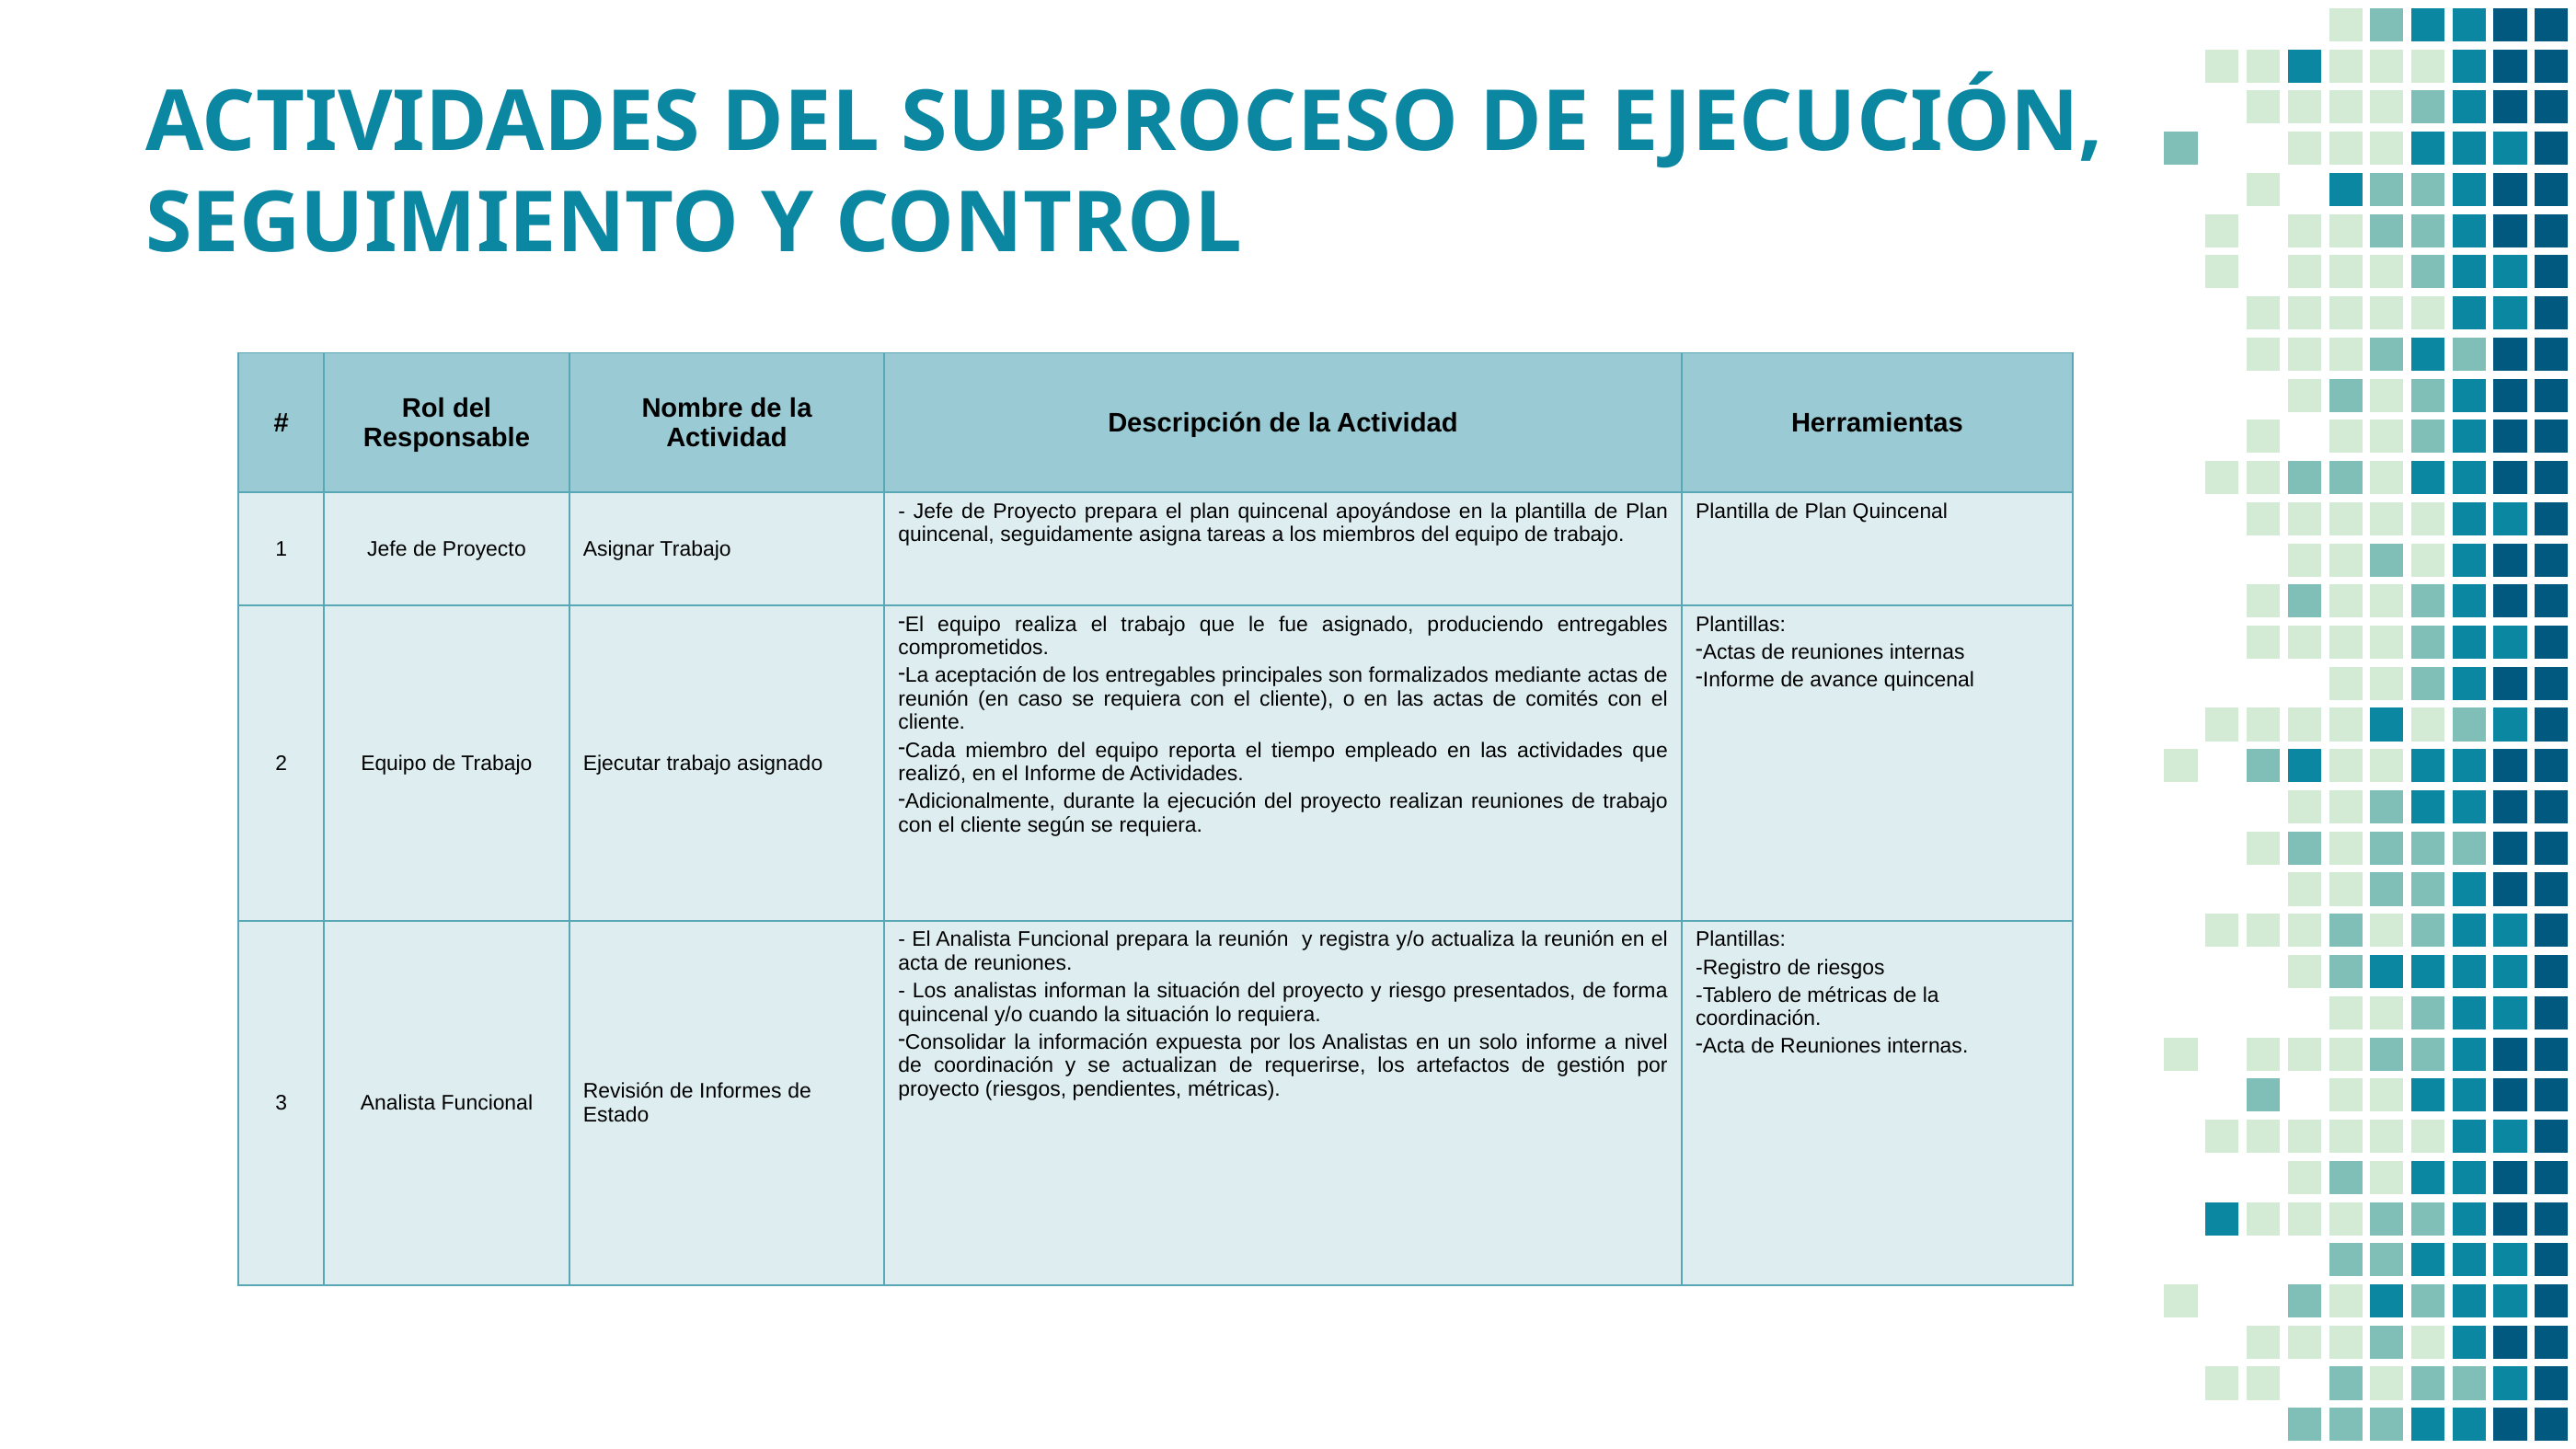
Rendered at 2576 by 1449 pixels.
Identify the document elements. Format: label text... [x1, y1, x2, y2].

table_cell Equipo de Trabajo [325, 606, 569, 920]
table_header Descripción de la Actividad [885, 353, 1681, 491]
table_cell 1 [239, 493, 323, 604]
table_cell Ejecutar trabajo asignado [570, 606, 883, 920]
table_cell Revisión de Informes de Estado [570, 922, 883, 1284]
table_cell El equipo realiza el trabajo que le fue asignado, produciendo entregables comprometidos. La aceptación de los entregables principales son formalizados mediante actas de reunión (en caso se requiera con el cliente), o en las actas de comités con el cliente. Cada miembro del equipo reporta el tiempo empleado en las actividades que realizó, en el Informe de Actividades. Adicionalmente, durante la ejecución del proyecto realizan reuniones de trabajo con el cliente según se requiera. [885, 606, 1681, 920]
table_cell Jefe de Proyecto [325, 493, 569, 604]
table_header Herramientas [1683, 353, 2072, 491]
table_cell Plantillas: -Registro de riesgos -Tablero de métricas de la coordinación. Acta de Reuniones internas. [1683, 922, 2072, 1284]
table_header Rol del Responsable [325, 353, 569, 491]
table_header Nombre de la Actividad [570, 353, 883, 491]
table_cell Analista Funcional [325, 922, 569, 1284]
table_header # [239, 353, 323, 491]
table_cell Asignar Trabajo [570, 493, 883, 604]
text_box ACTIVIDADES DEL SUBPROCESO DE EJECUCIÓN, SEGUIMIENTO Y CONTROL [126, 62, 2149, 288]
table_cell Plantillas: Actas de reuniones internas Informe de avance quincenal [1683, 606, 2072, 920]
table_cell 3 [239, 922, 323, 1284]
table_cell - El Analista Funcional prepara la reunión y registra y/o actualiza la reunión en el acta de reuniones. - Los analistas informan la situación del proyecto y riesgo presentados, de forma quincenal y/o cuando la situación lo requiera. Consolidar la información expuesta por los Analistas en un solo informe a nivel de coordinación y se actualizan de requerirse, los artefactos de gestión por proyecto (riesgos, pendientes, métricas). [885, 922, 1681, 1284]
table_cell - Jefe de Proyecto prepara el plan quincenal apoyándose en la plantilla de Plan quincenal, seguidamente asigna tareas a los miembros del equipo de trabajo. [885, 493, 1681, 604]
table_cell Plantilla de Plan Quincenal [1683, 493, 2072, 604]
table_cell 2 [239, 606, 323, 920]
